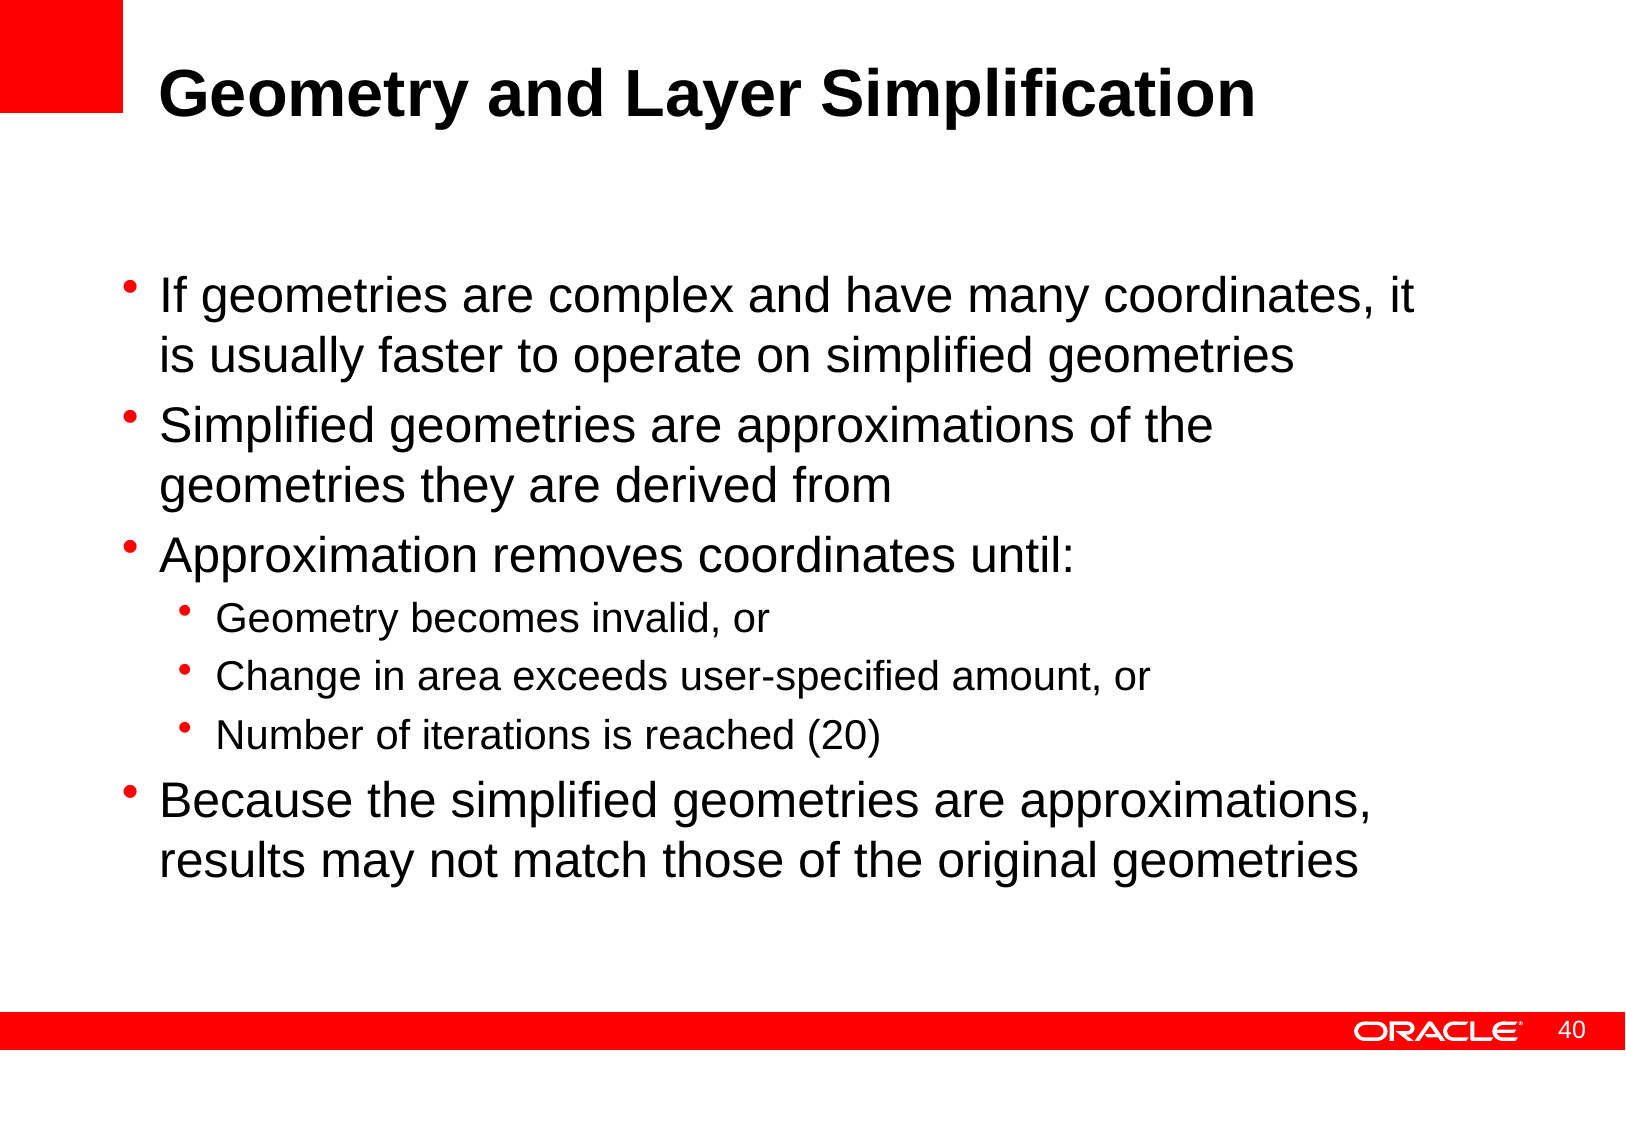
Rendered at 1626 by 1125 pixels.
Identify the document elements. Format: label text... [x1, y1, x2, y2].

list If geometries are complex and have many coordinates, it is usually faster to operate on simplified geometries Simplified geometries are approximations of the geometries they are derived from Approximation removes coordinates until: Geometry becomes invalid, or Change in area exceeds user-specified amount, or Number of iterations is reached (20) Because the simplified geometries are approximations, results may not match those of the original geometries [121, 262, 1462, 976]
picture [0, 0, 123, 113]
title Geometry and Layer Simplification [157, 49, 1506, 205]
picture [0, 1012, 1625, 1050]
